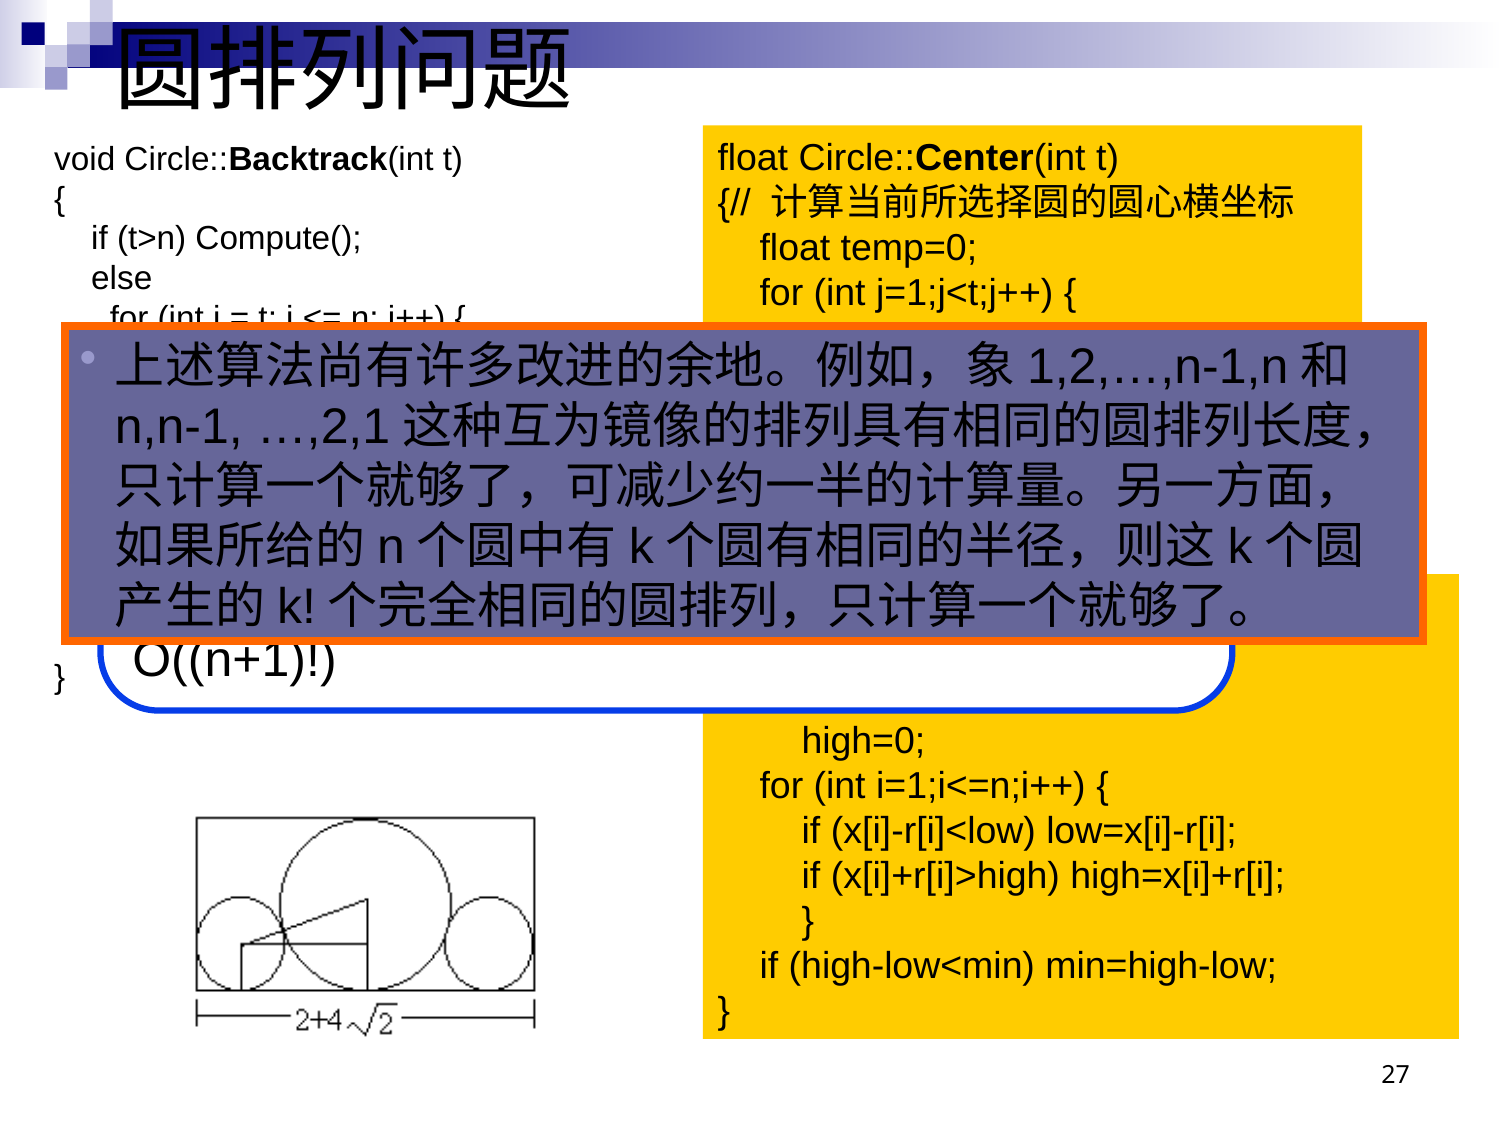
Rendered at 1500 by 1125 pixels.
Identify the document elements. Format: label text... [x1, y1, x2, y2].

text_box float Circle::Center(int t) {// 计算当前所选择圆的圆心横坐标 float temp=0; for (int j=1;j<t;j++) { float valuex=x[j]+2.0*sqrt(r[t]*r[j]); if (valuex>temp) temp=valuex; } return temp; } [702, 125, 1363, 326]
text_box 上述算法尚有许多改进的余地。例如，象1,2,…,n-1,n和n,n-1, …,2,1这种互为镜像的排列具有相同的圆排列长度，只计算一个就够了，可减少约一半的计算量。另一方面，如果所给的n个圆中有k个圆有相同的半径，则这k个圆产生的k!个完全相同的圆排列，只计算一个就够了。 [64, 326, 1424, 641]
picture [170, 798, 562, 1055]
slide_number 27 [1074, 1039, 1425, 1100]
text_box void Circle::Backtrack(int t) { if (t>n) Compute(); else for (int j = t; j <= n; j++) { Swap(r[t], r[j]); float centerx=Center(t); if (centerx+r[t]+r[1]<min) {//下界约束 x[t]=centerx; Backtrack(t+1); } Swap(r[t], r[j]); } } [39, 129, 716, 703]
text_box void Circle::Compute(void) {// 计算当前圆排列的长度 float low=0, high=0; for (int i=1;i<=n;i++) { if (x[i]-r[i]<low) low=x[i]-r[i]; if (x[i]+r[i]>high) high=x[i]+r[i]; } if (high-low<min) min=high-low; } [702, 574, 1459, 1039]
text_box 圆排列问题 [100, 0, 1376, 132]
text_box 复杂度分析 由于算法backtrack在最坏情况下可能需要计算O(n!)次当前圆排列长度，每次计算需O(n)计算时间，从而整个算法的计算时间复杂性为O((n+1)!) [100, 641, 1233, 711]
